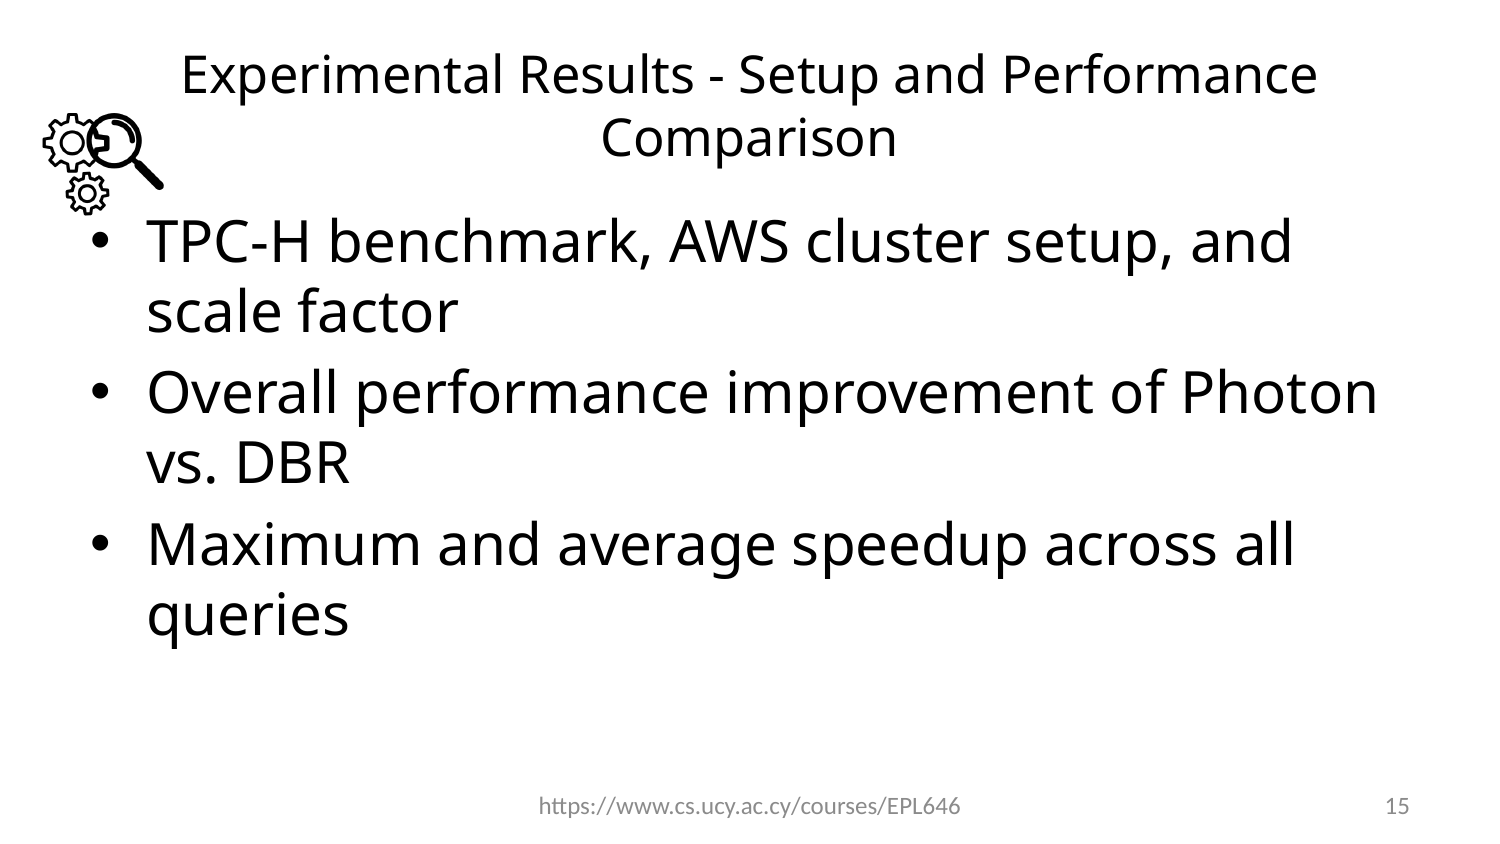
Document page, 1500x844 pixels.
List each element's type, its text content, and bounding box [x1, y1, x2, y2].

slide_number 15 [1074, 782, 1425, 827]
footer https://www.cs.ucy.ac.cy/courses/EPL646 [512, 782, 988, 827]
text_box TPC-H benchmark, AWS cluster setup, and scale factor Overall performance improvement of Photon vs. DBR Maximum and average speedup across all queries [74, 196, 1425, 754]
picture [14, 75, 192, 253]
title Experimental Results - Setup and Performance Comparison [75, 33, 1425, 175]
